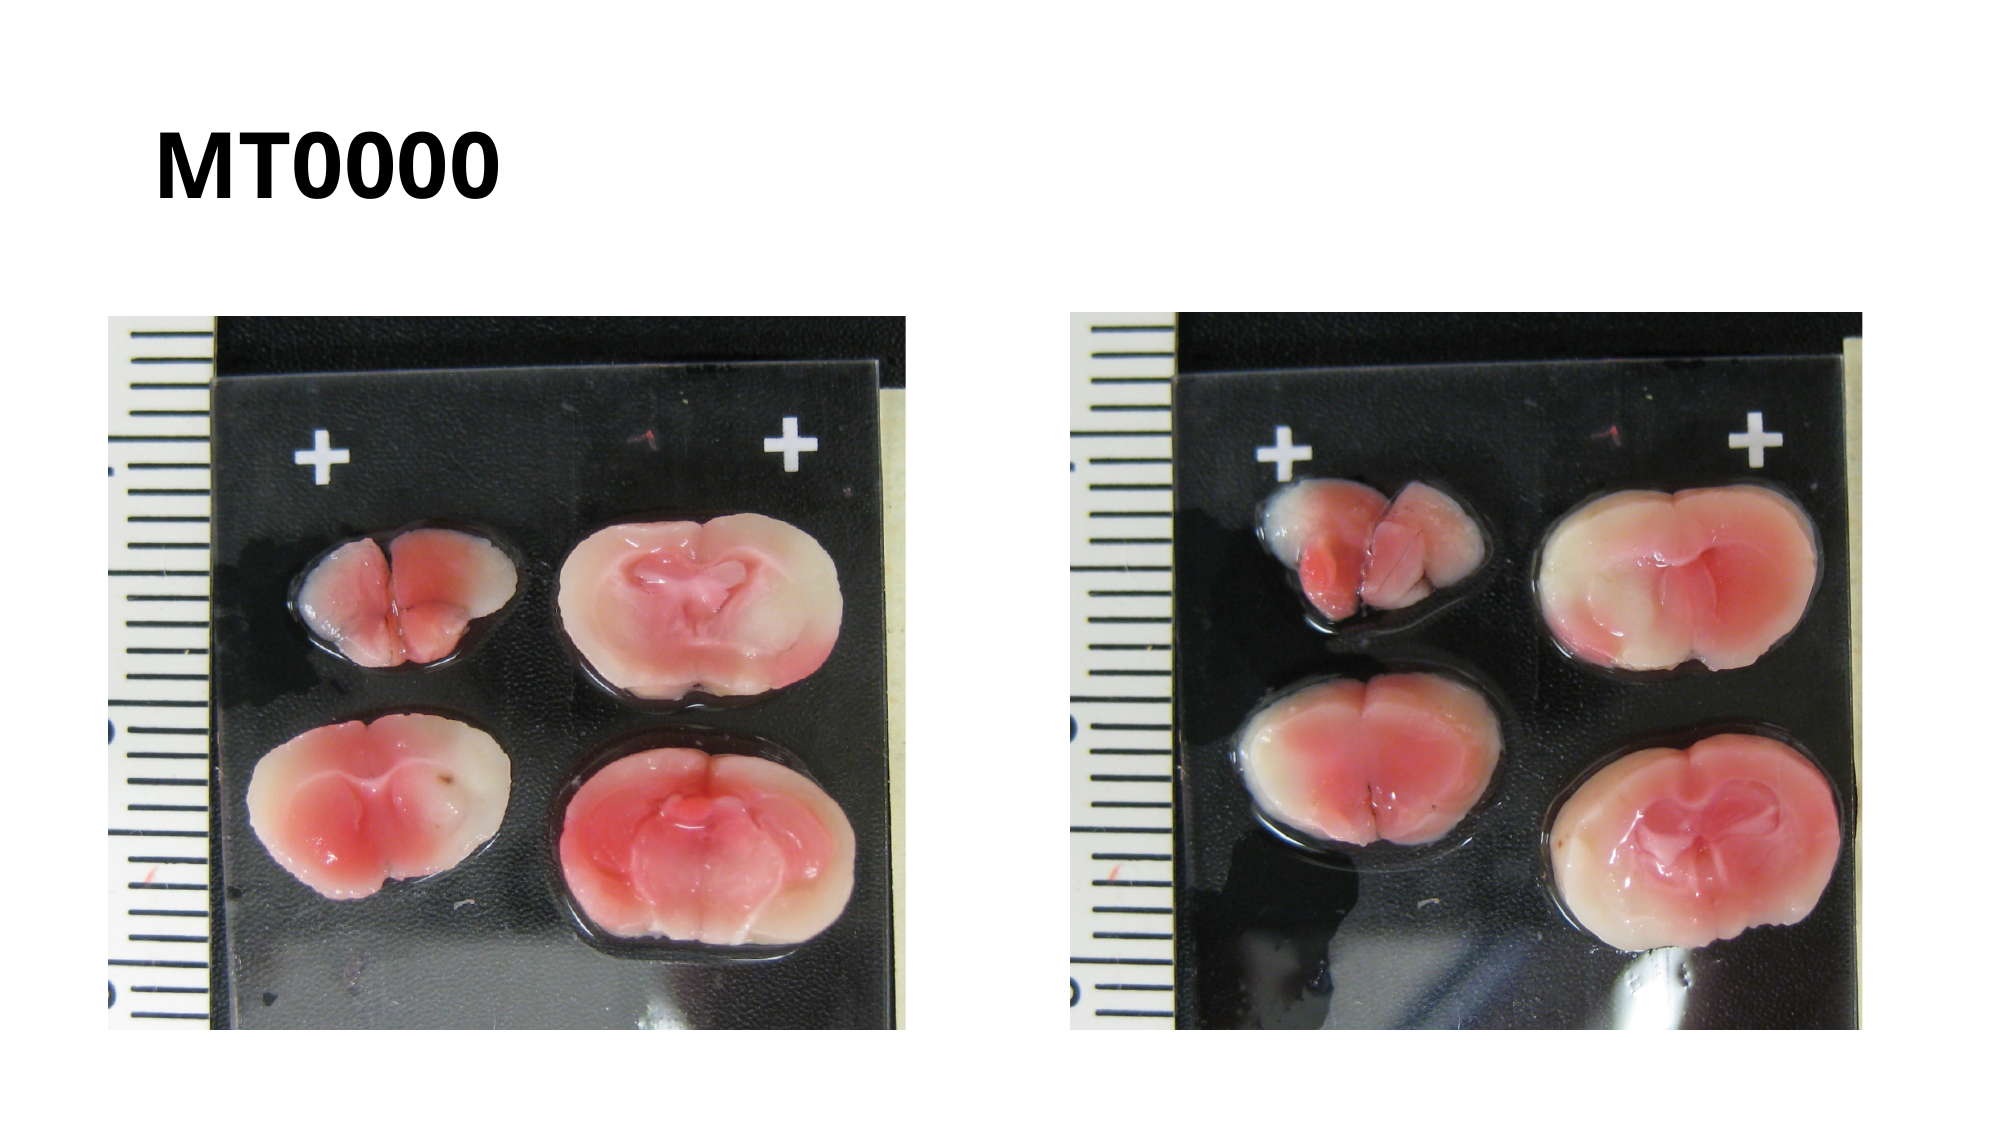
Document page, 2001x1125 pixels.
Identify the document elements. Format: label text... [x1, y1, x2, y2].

picture [905, 311, 1863, 1030]
title MT0000 [137, 59, 1863, 278]
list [0, 315, 905, 1030]
